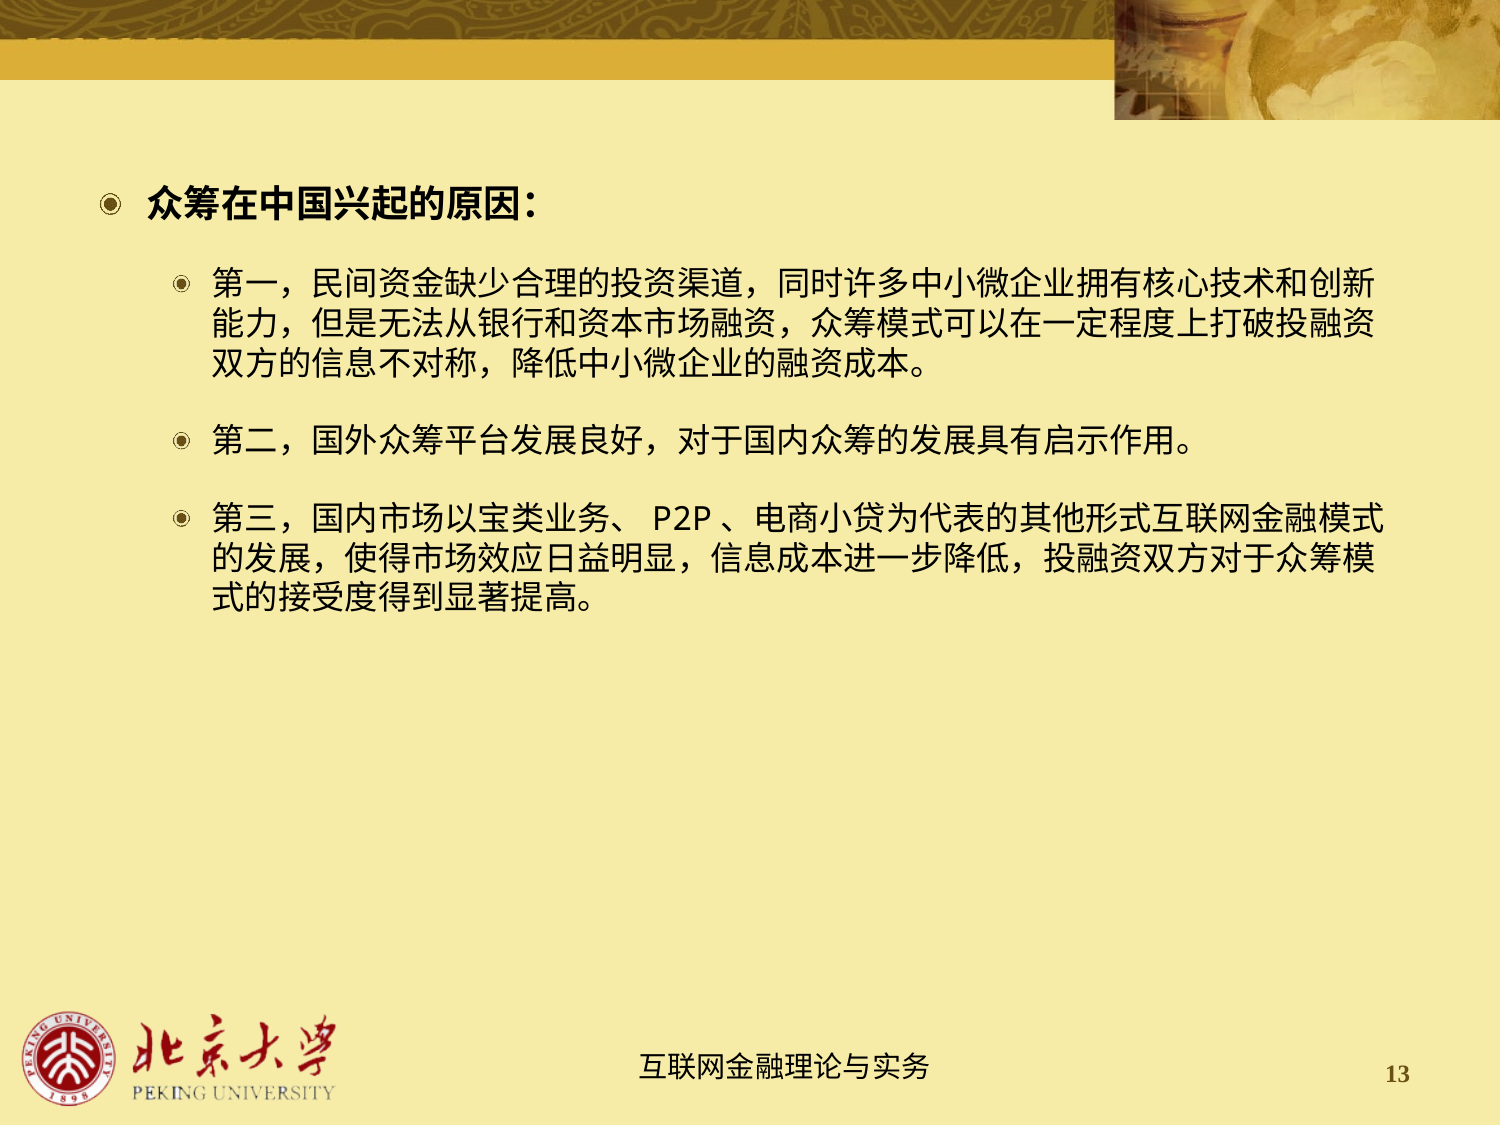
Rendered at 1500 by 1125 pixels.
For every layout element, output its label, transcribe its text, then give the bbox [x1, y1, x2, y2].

picture [165, 501, 197, 533]
picture [90, 182, 130, 223]
picture [0, 0, 1500, 120]
list 众筹在中国兴起的原因： 第一，民间资金缺少合理的投资渠道，同时许多中小微企业拥有核心技术和创新能力，但是无法从银行和资本市场融资，众筹模式可以在一定程度上打破投融资双方的信息不对称，降低中小微企业的融资成本。 第二，国外众筹平台发展良好，对于国内众筹的发展具有启示作用。 第三，国内市场以宝类业务、P2P、电商小贷为代表的其他形式互联网金融模式的发展，使得市场效应日益明显，信息成本进一步降低，投融资双方对于众筹模式的接受度得到显著提高。 [75, 172, 1424, 976]
slide_number 13 [1074, 1042, 1425, 1103]
picture [165, 266, 197, 299]
picture [165, 423, 197, 456]
picture [19, 984, 339, 1109]
